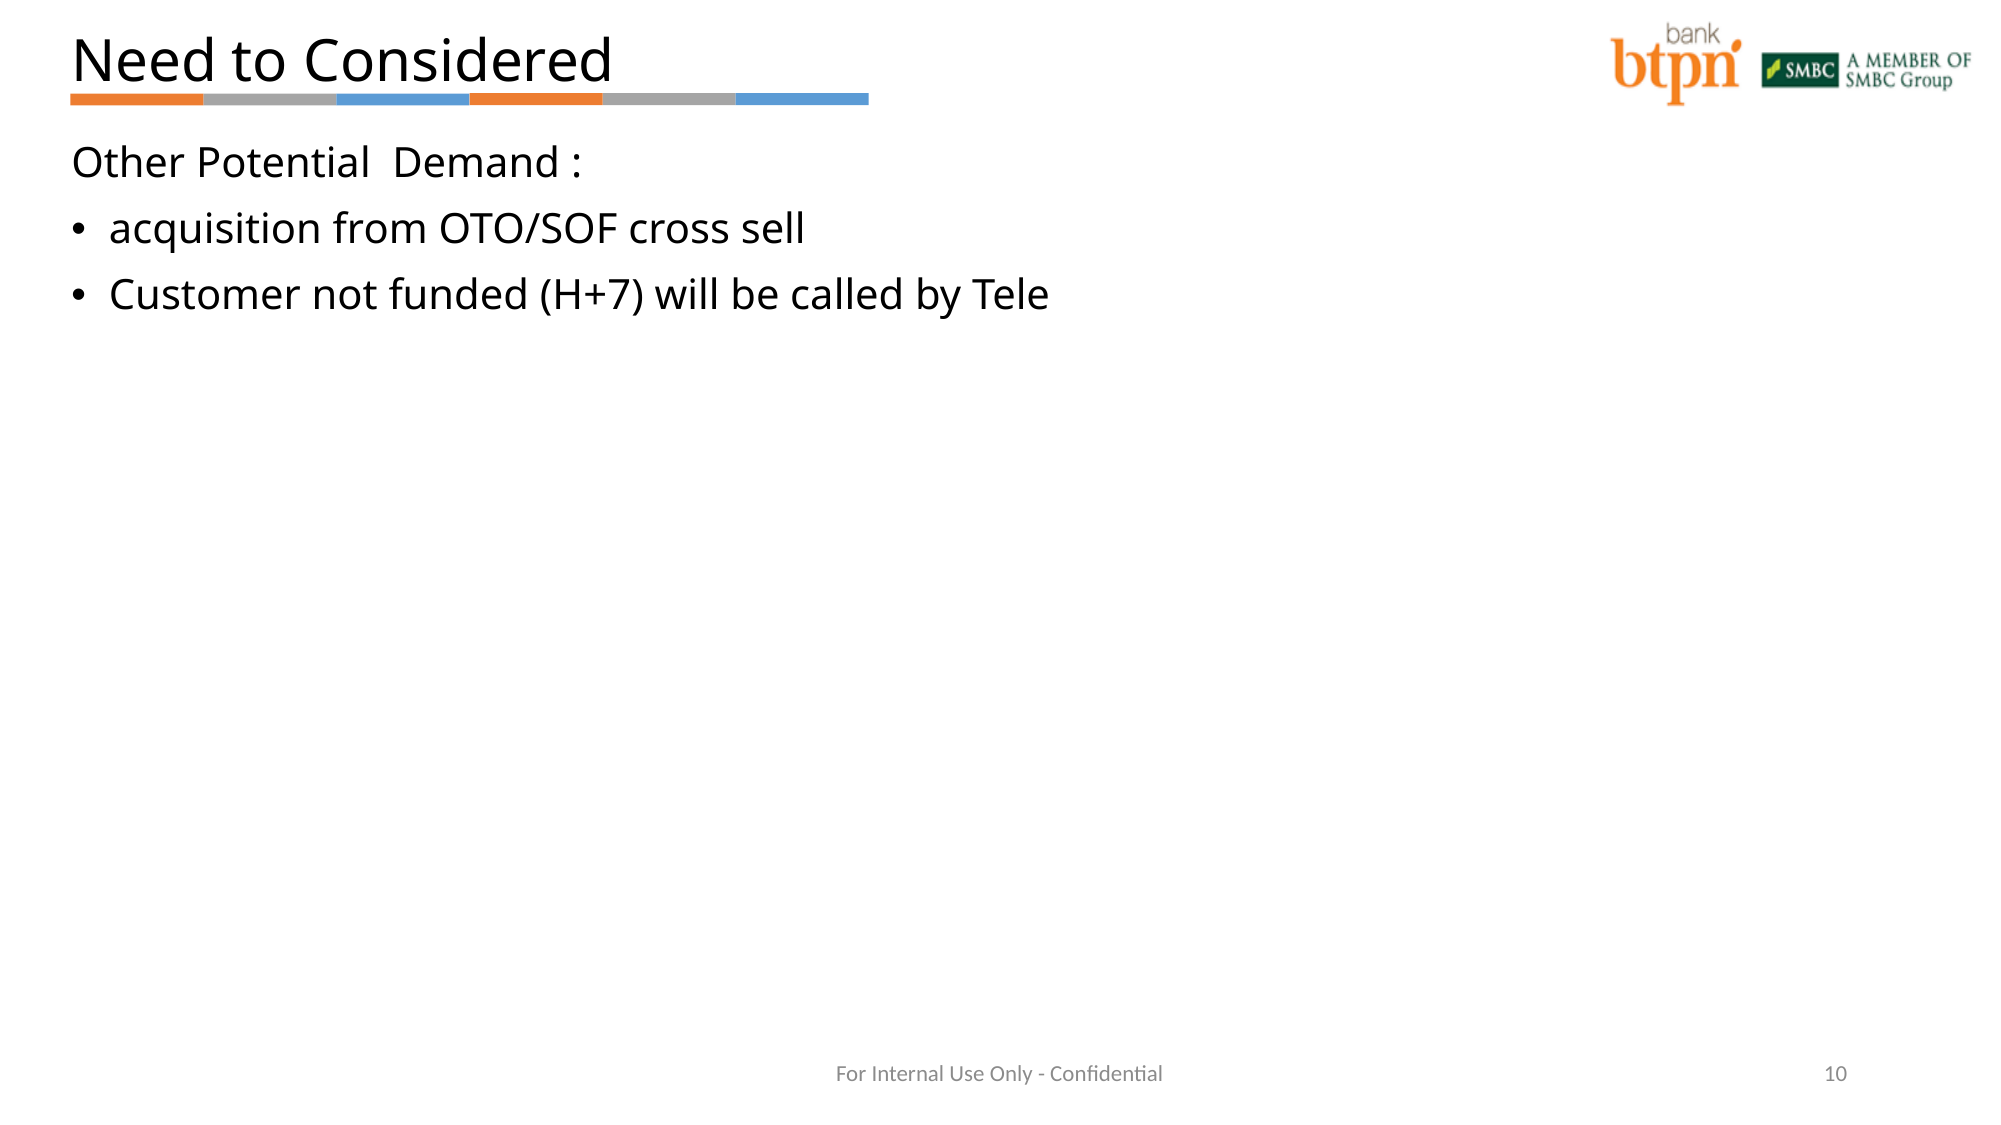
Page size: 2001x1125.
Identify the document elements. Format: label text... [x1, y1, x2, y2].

picture [1606, 17, 1977, 116]
list Need to Considered [56, 15, 1440, 134]
footer For Internal Use Only - Confidential [662, 1042, 1338, 1103]
slide_number 10 [1412, 1042, 1863, 1103]
text_box Other Potential Demand : acquisition from OTO/SOF cross sell Customer not funded (H+7) will be called by Tele [56, 134, 1571, 905]
